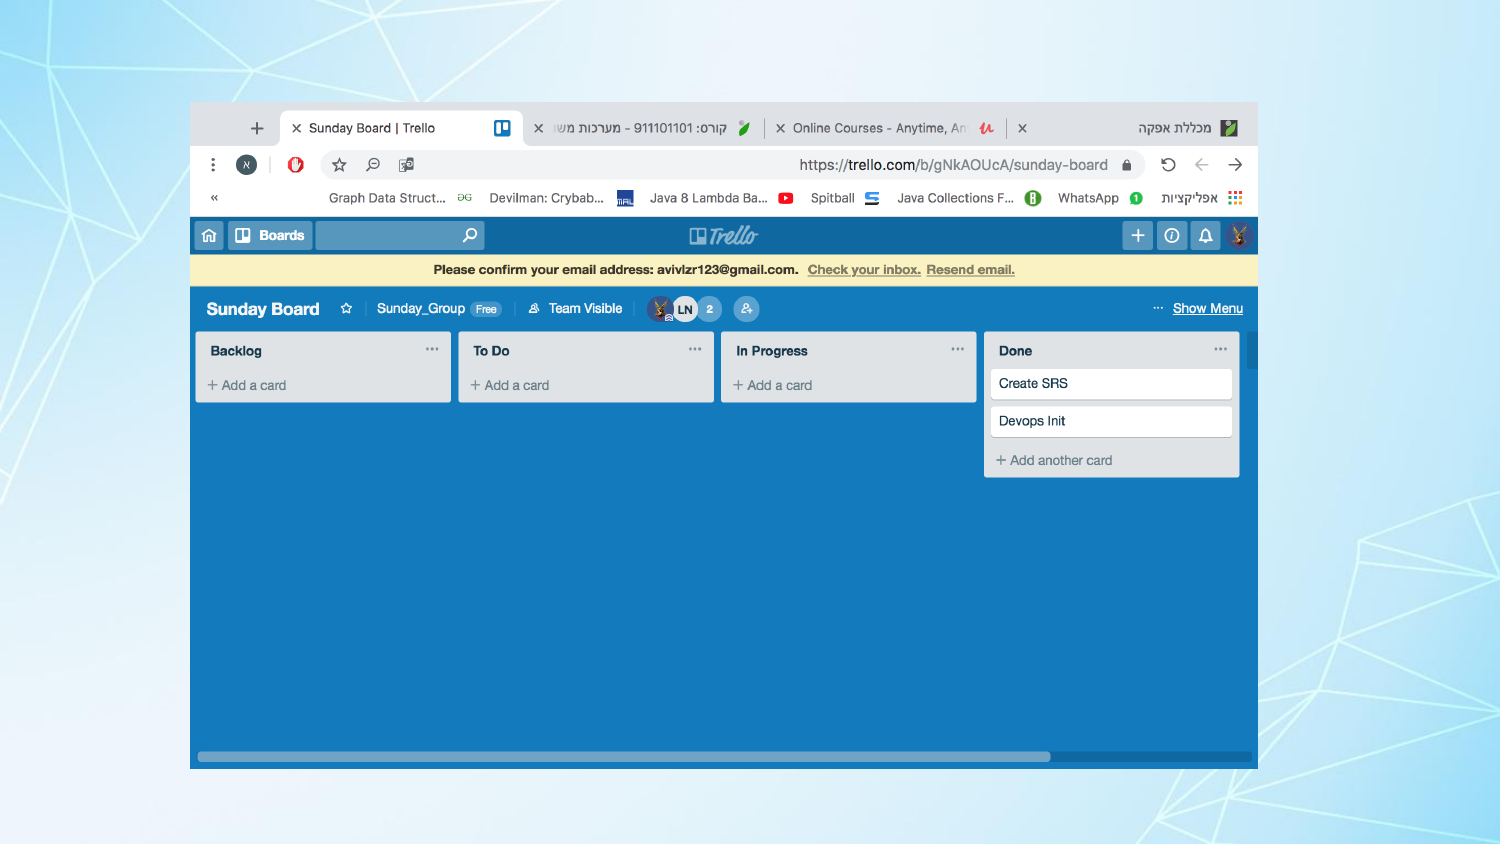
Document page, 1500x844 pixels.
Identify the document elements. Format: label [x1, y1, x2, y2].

text_box [0, 16, 655, 127]
picture [0, 0, 1500, 844]
